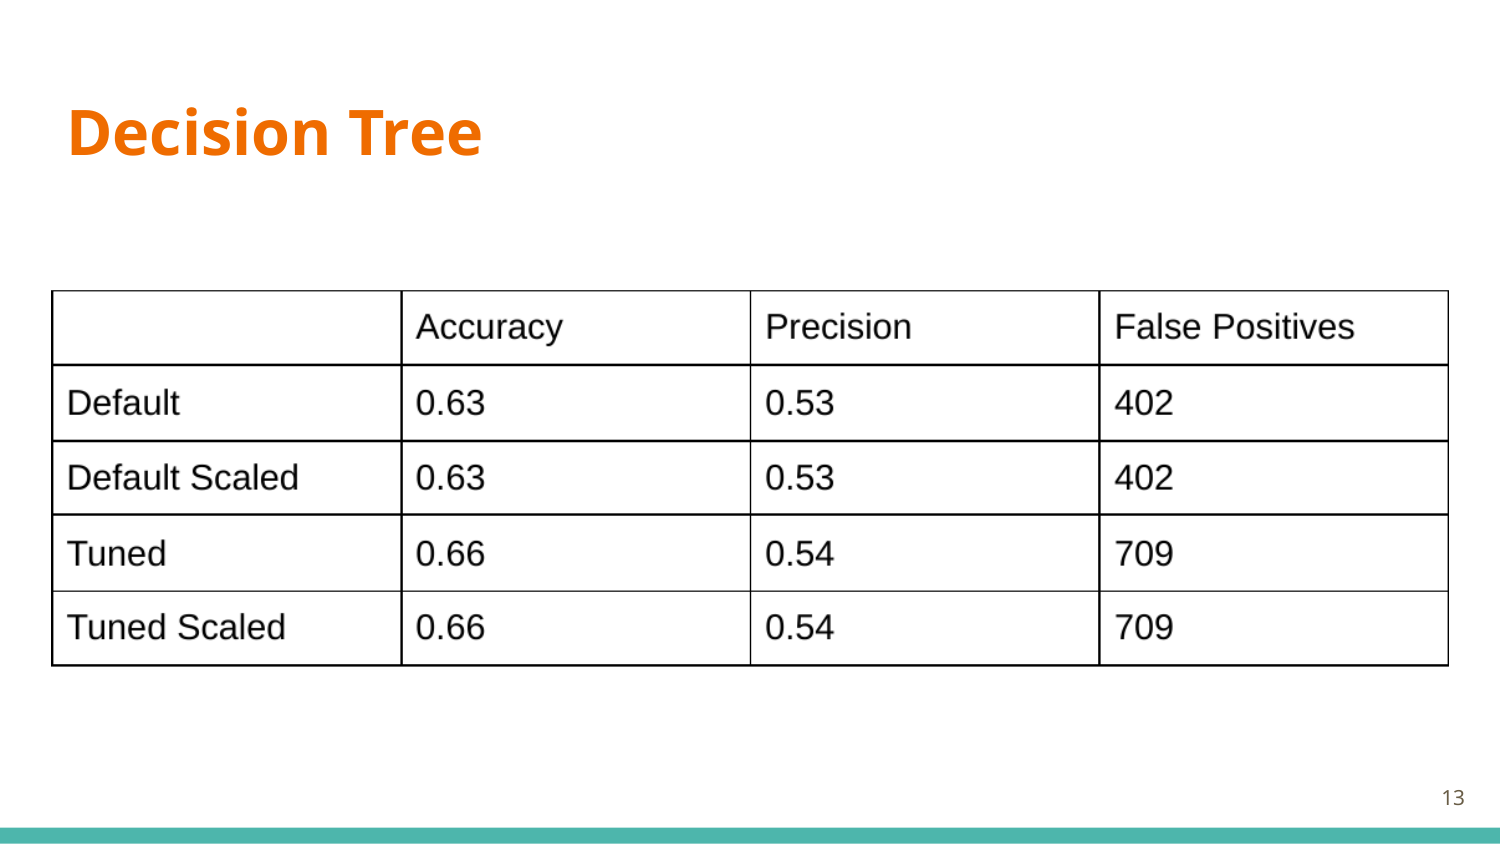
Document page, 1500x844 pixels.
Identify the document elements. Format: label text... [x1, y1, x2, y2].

slide_number ‹#› [1389, 764, 1480, 830]
picture [50, 289, 1450, 668]
title Decision Tree [51, 72, 1449, 189]
